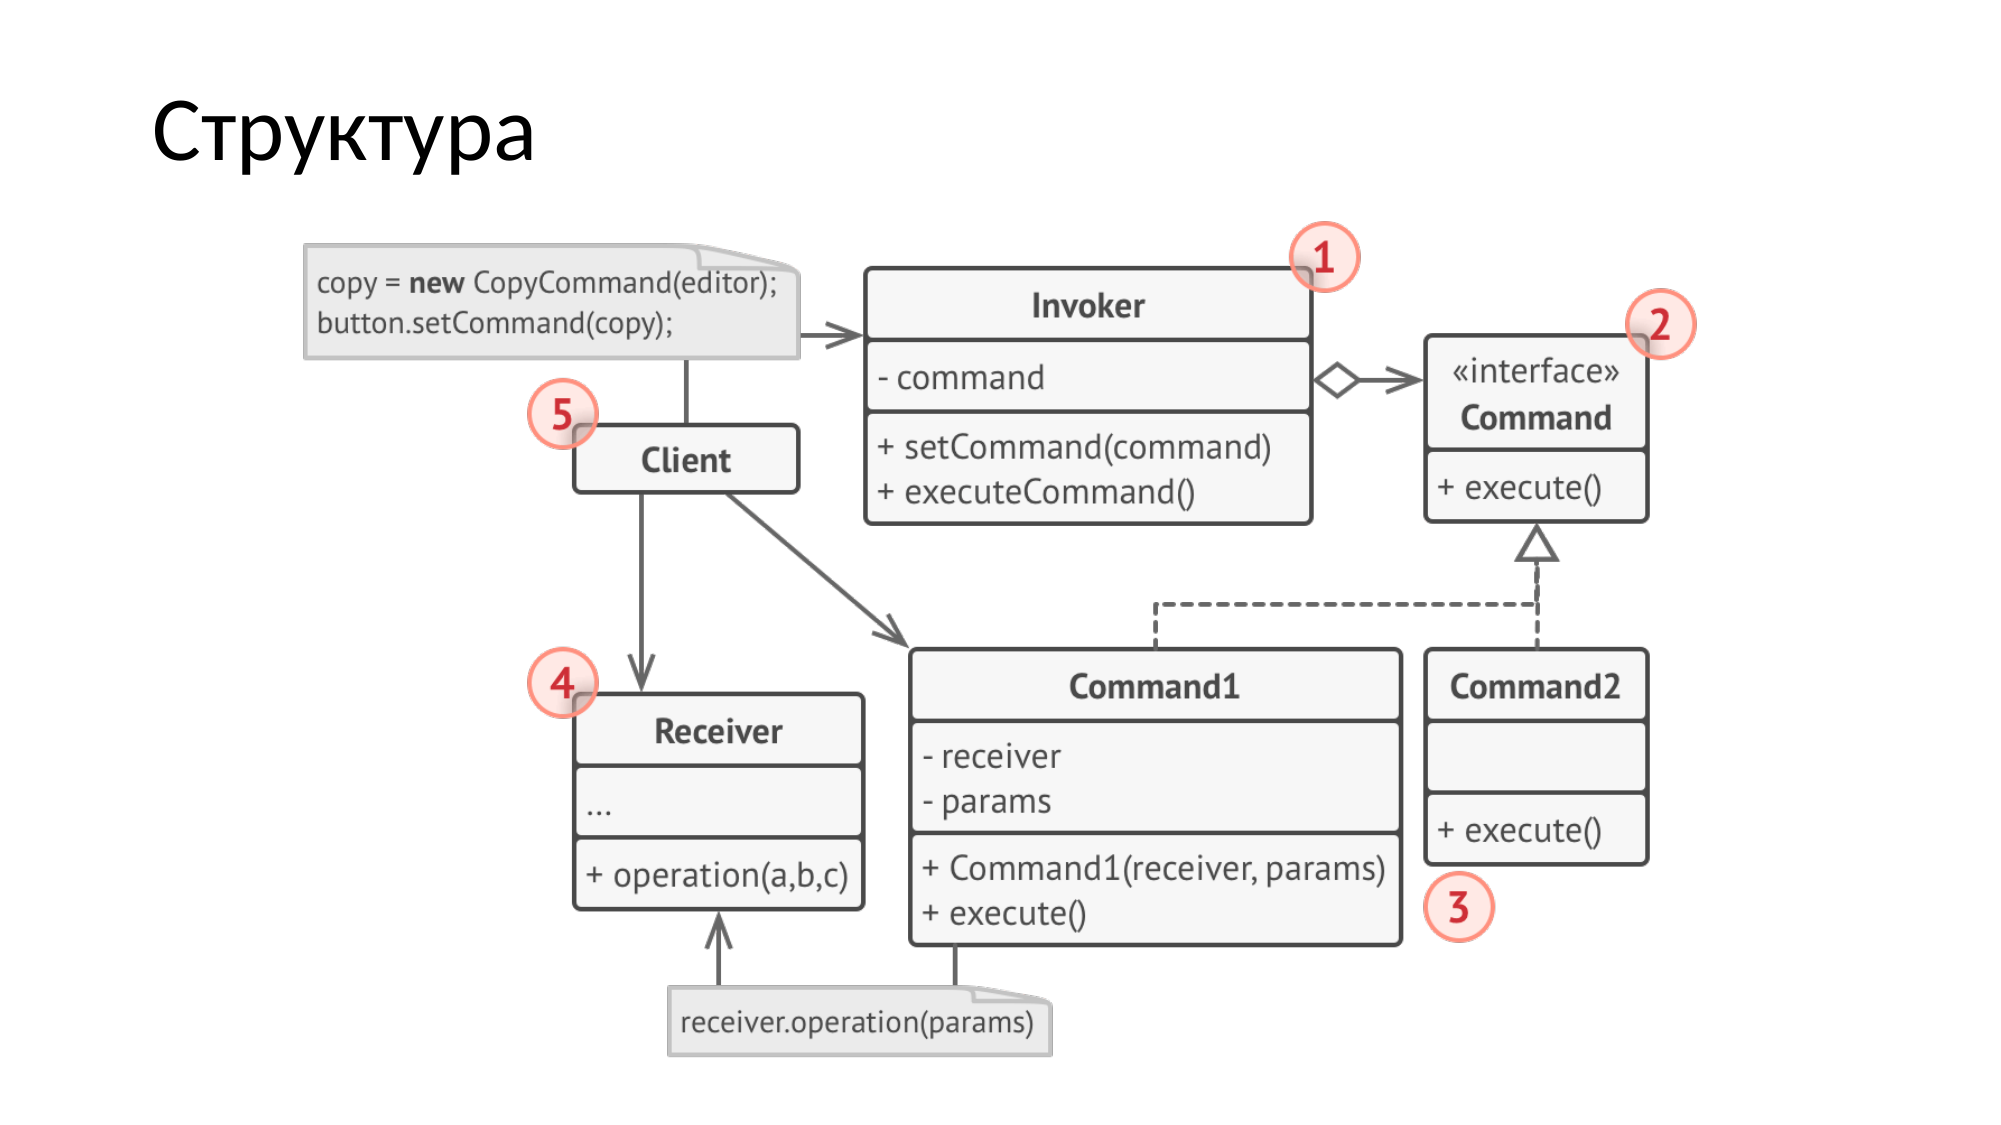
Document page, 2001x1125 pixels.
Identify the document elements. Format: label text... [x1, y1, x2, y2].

picture [282, 201, 1717, 1076]
text_box Структура [137, 59, 1863, 202]
